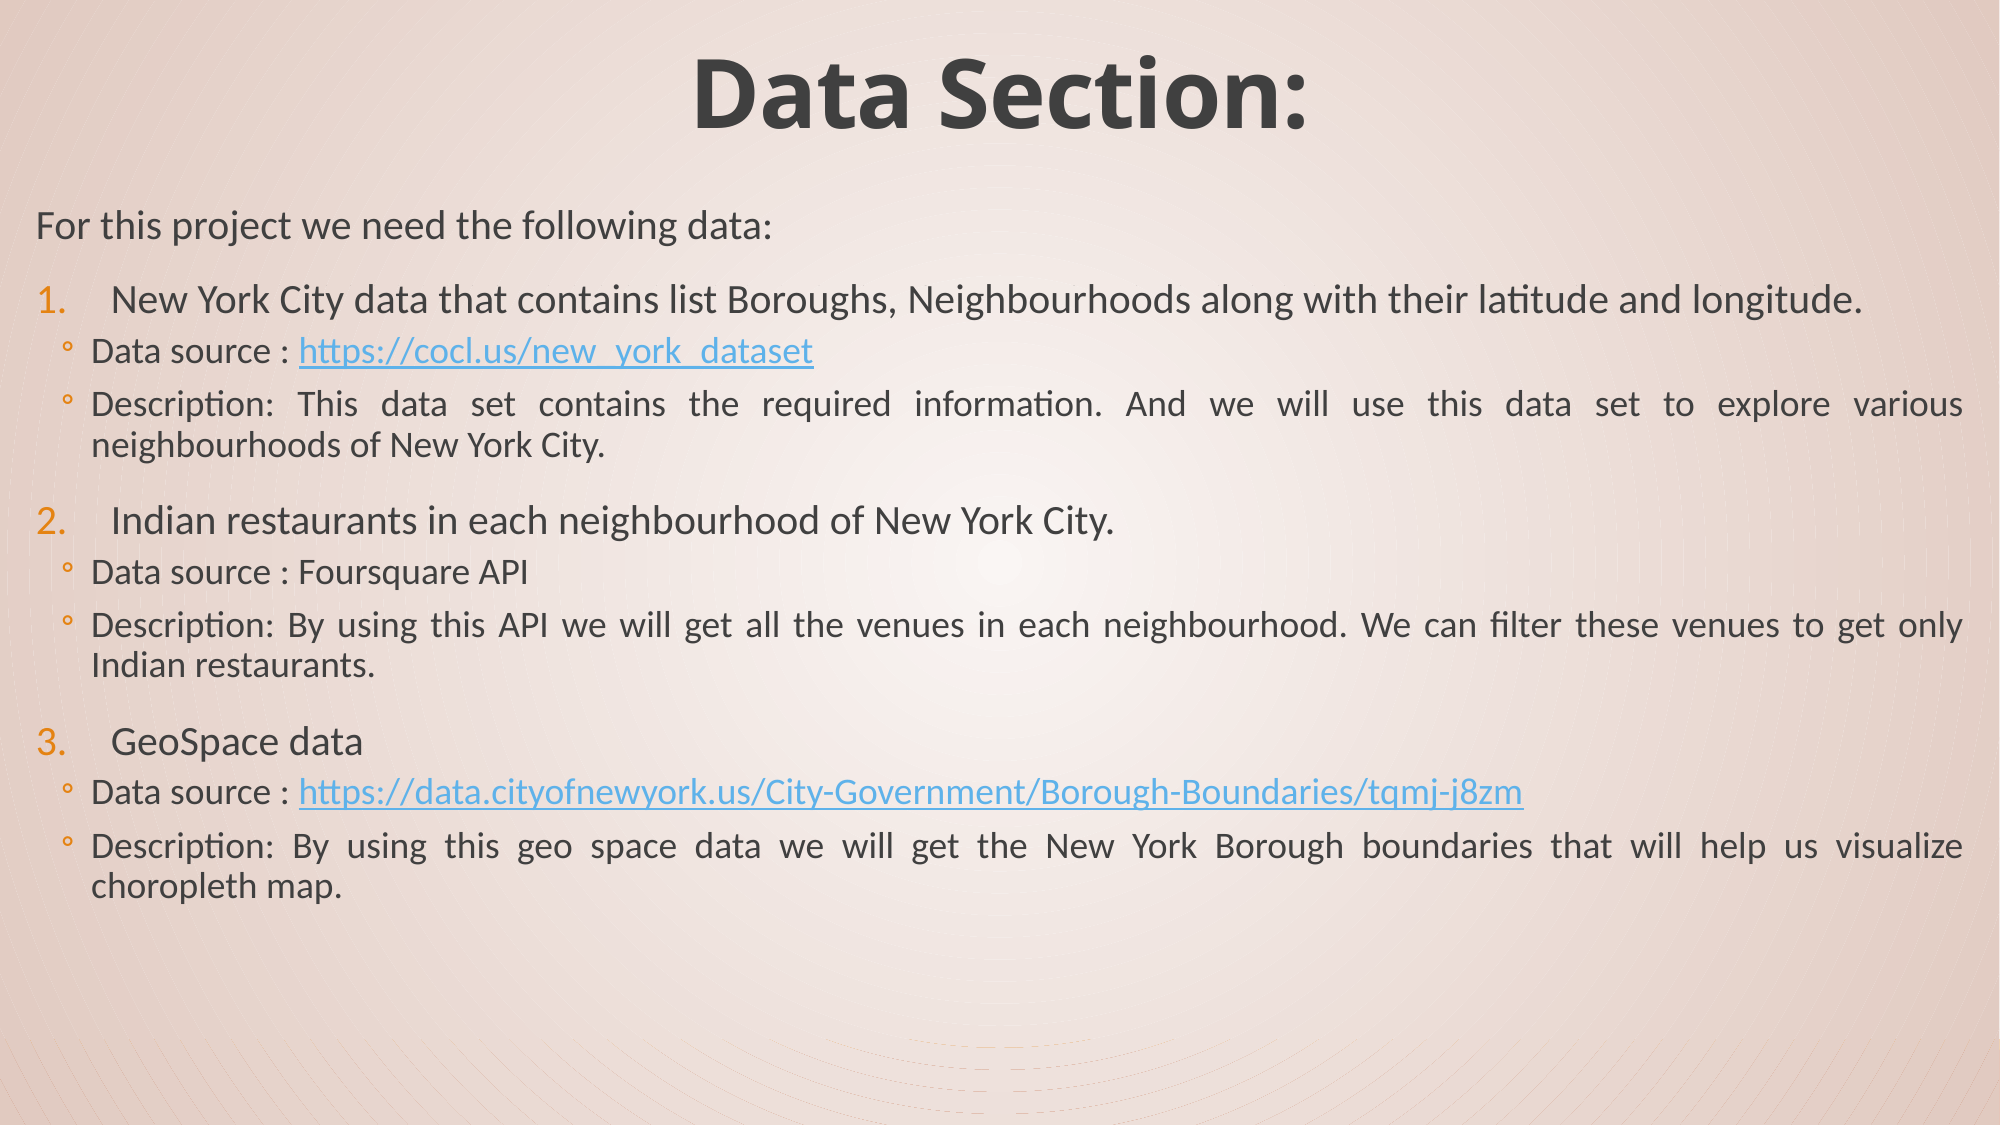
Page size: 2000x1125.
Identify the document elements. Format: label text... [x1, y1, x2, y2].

list For this project we need the following data: New York City data that contains list Boroughs, Neighbourhoods along with their latitude and longitude. Data source : https://cocl.us/new_york_dataset Description: This data set contains the required information. And we will use this data set to explore various neighbourhoods of New York City. Indian restaurants in each neighbourhood of New York City. Data source : Foursquare API Description: By using this API we will get all the venues in each neighbourhood. We can filter these venues to get only Indian restaurants. GeoSpace data Data source : https://data.cityofnewyork.us/City-Government/Borough-Boundaries/tqmj-j8zm Description: By using this geo space data we will get the New York Borough boundaries that will help us visualize choropleth map. [28, 196, 1966, 1083]
title Data Section: [31, 42, 1969, 157]
